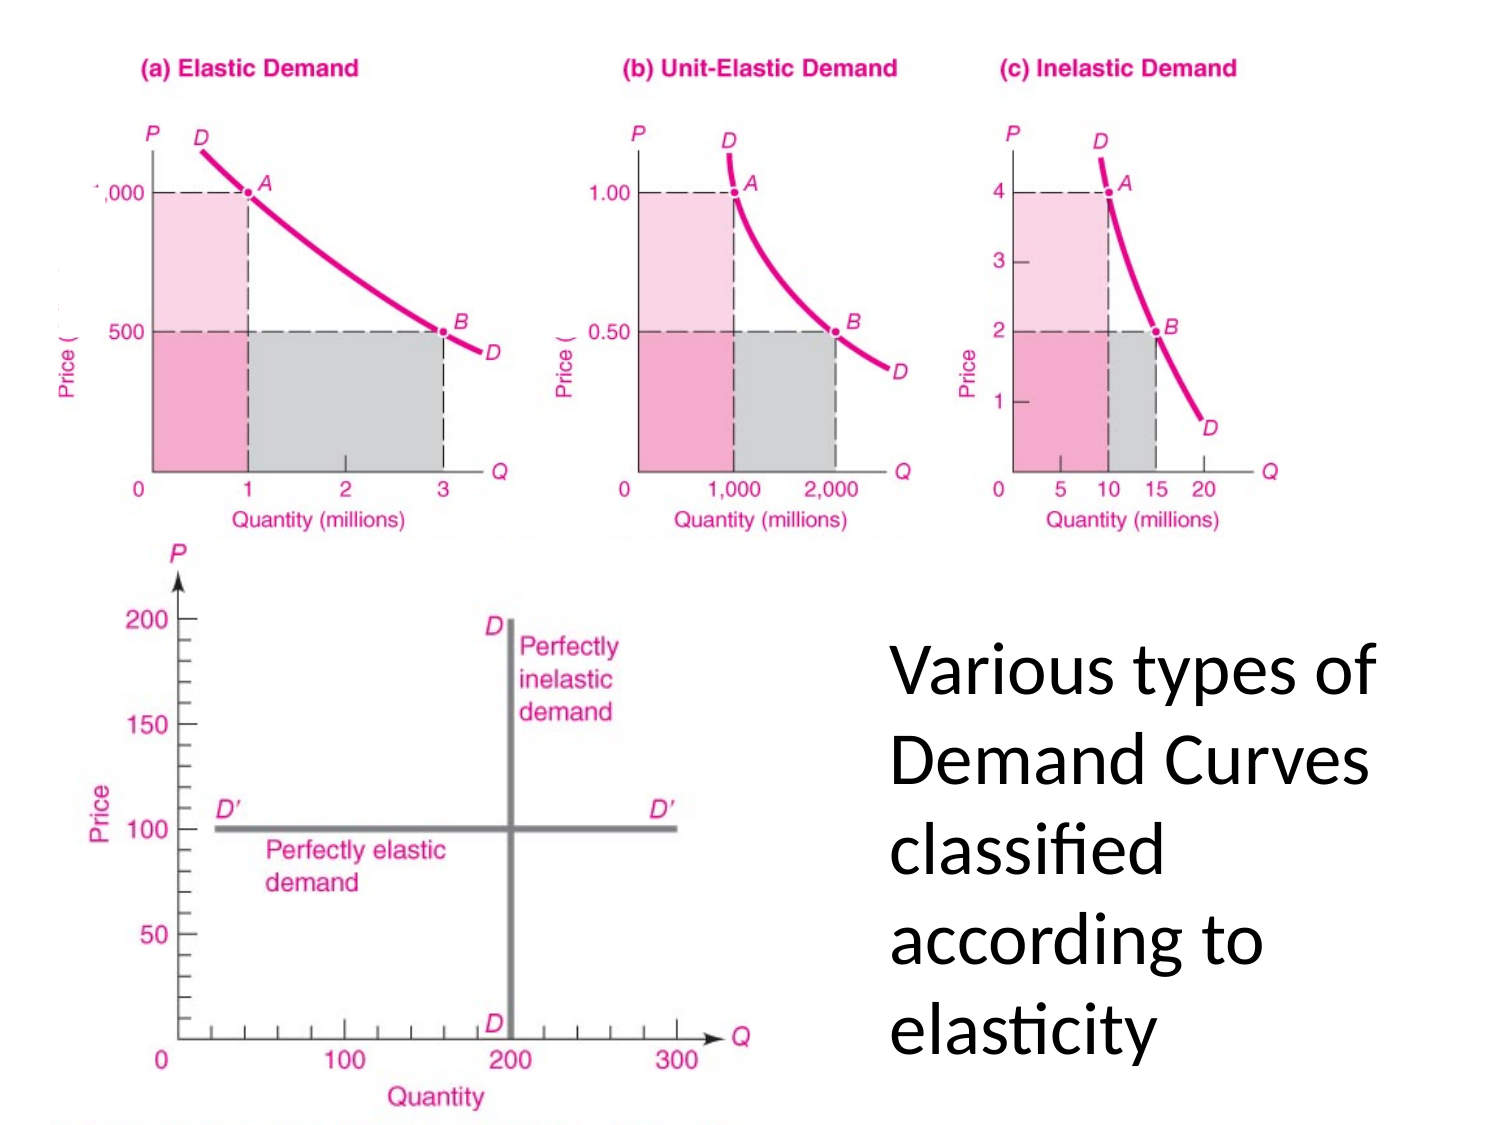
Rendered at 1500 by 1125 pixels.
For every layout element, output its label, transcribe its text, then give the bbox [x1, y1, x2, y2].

text_box Various types of Demand Curves classified according to elasticity [874, 612, 1463, 1078]
picture [58, 58, 1281, 542]
picture [49, 543, 751, 1125]
